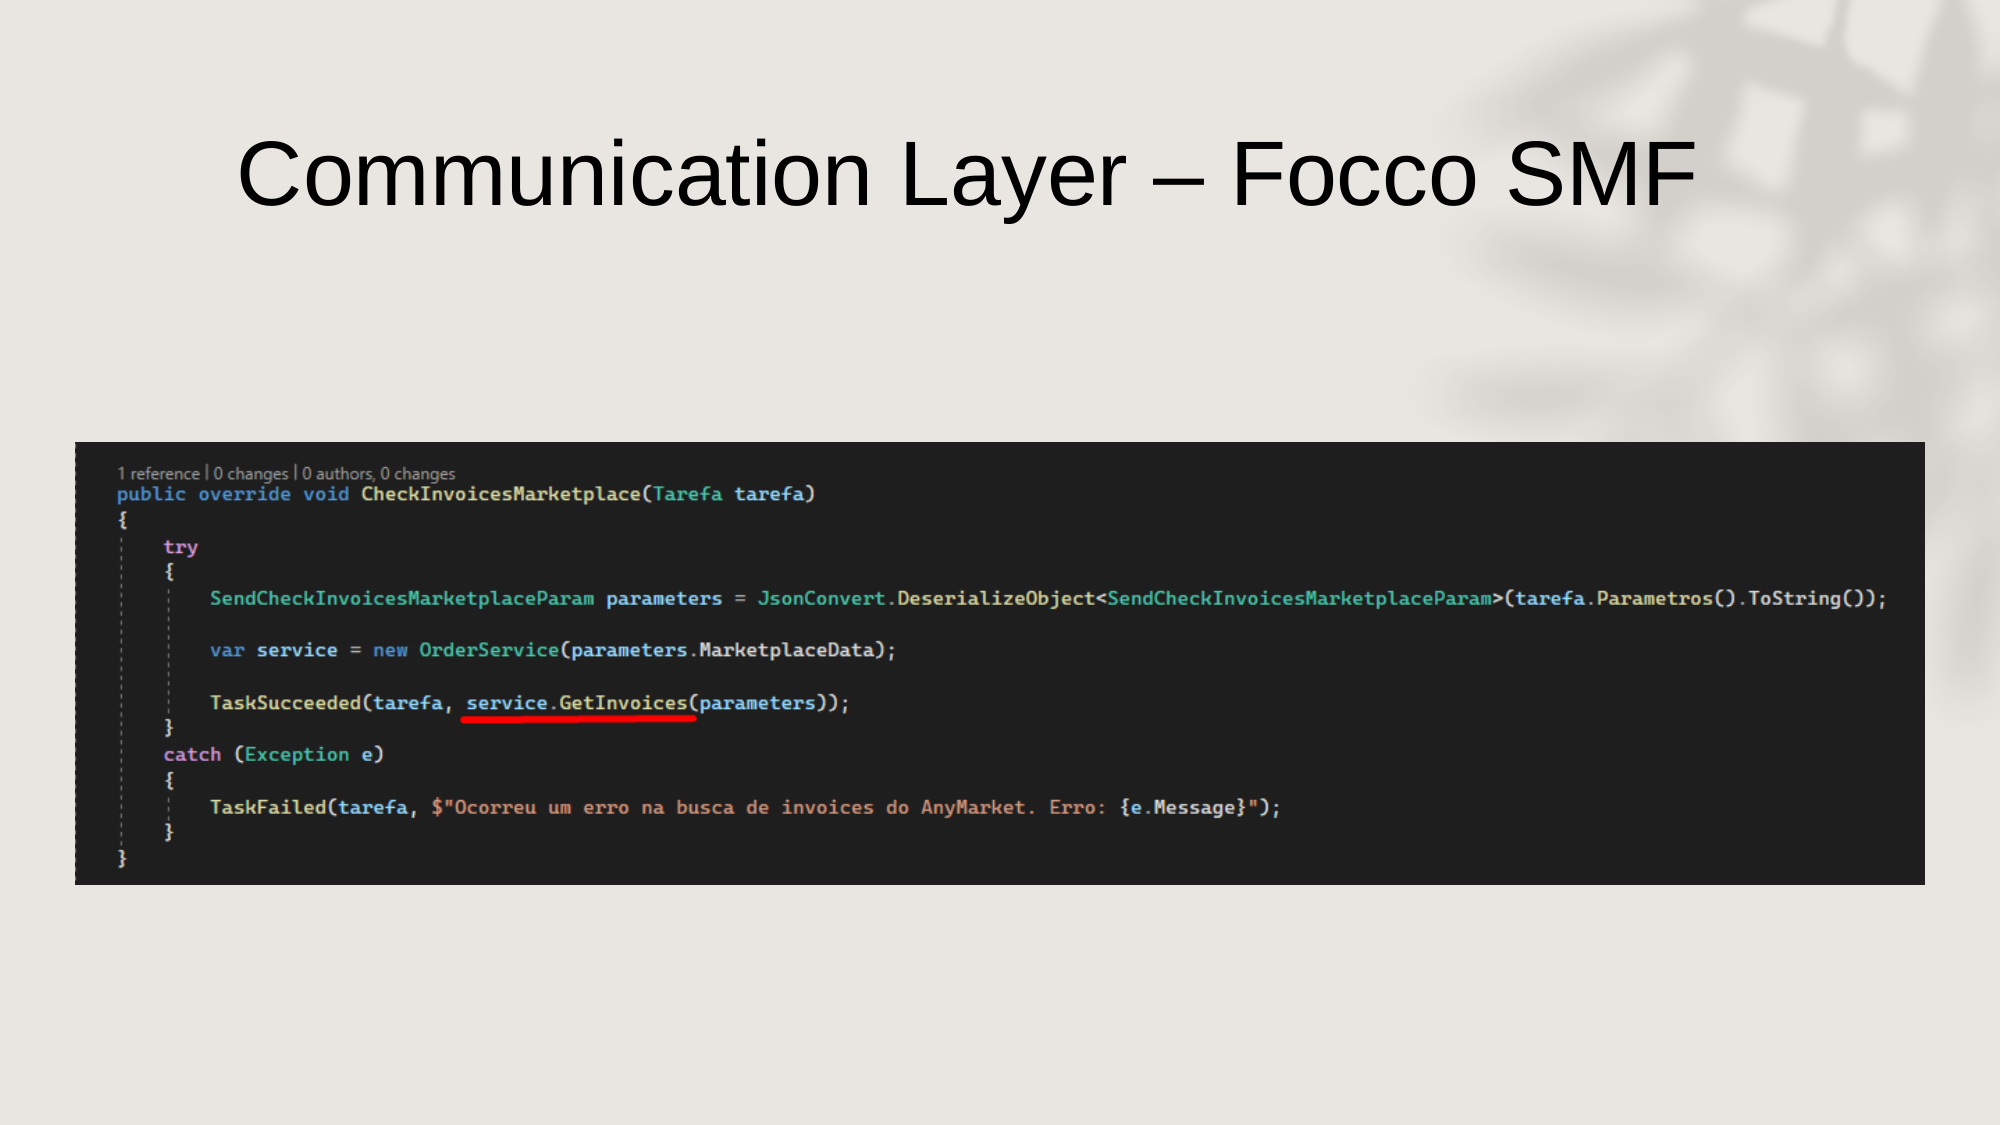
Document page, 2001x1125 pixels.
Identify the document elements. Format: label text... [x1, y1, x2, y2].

title Communication Layer – Focco SMF [75, 60, 1863, 278]
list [75, 442, 1925, 885]
